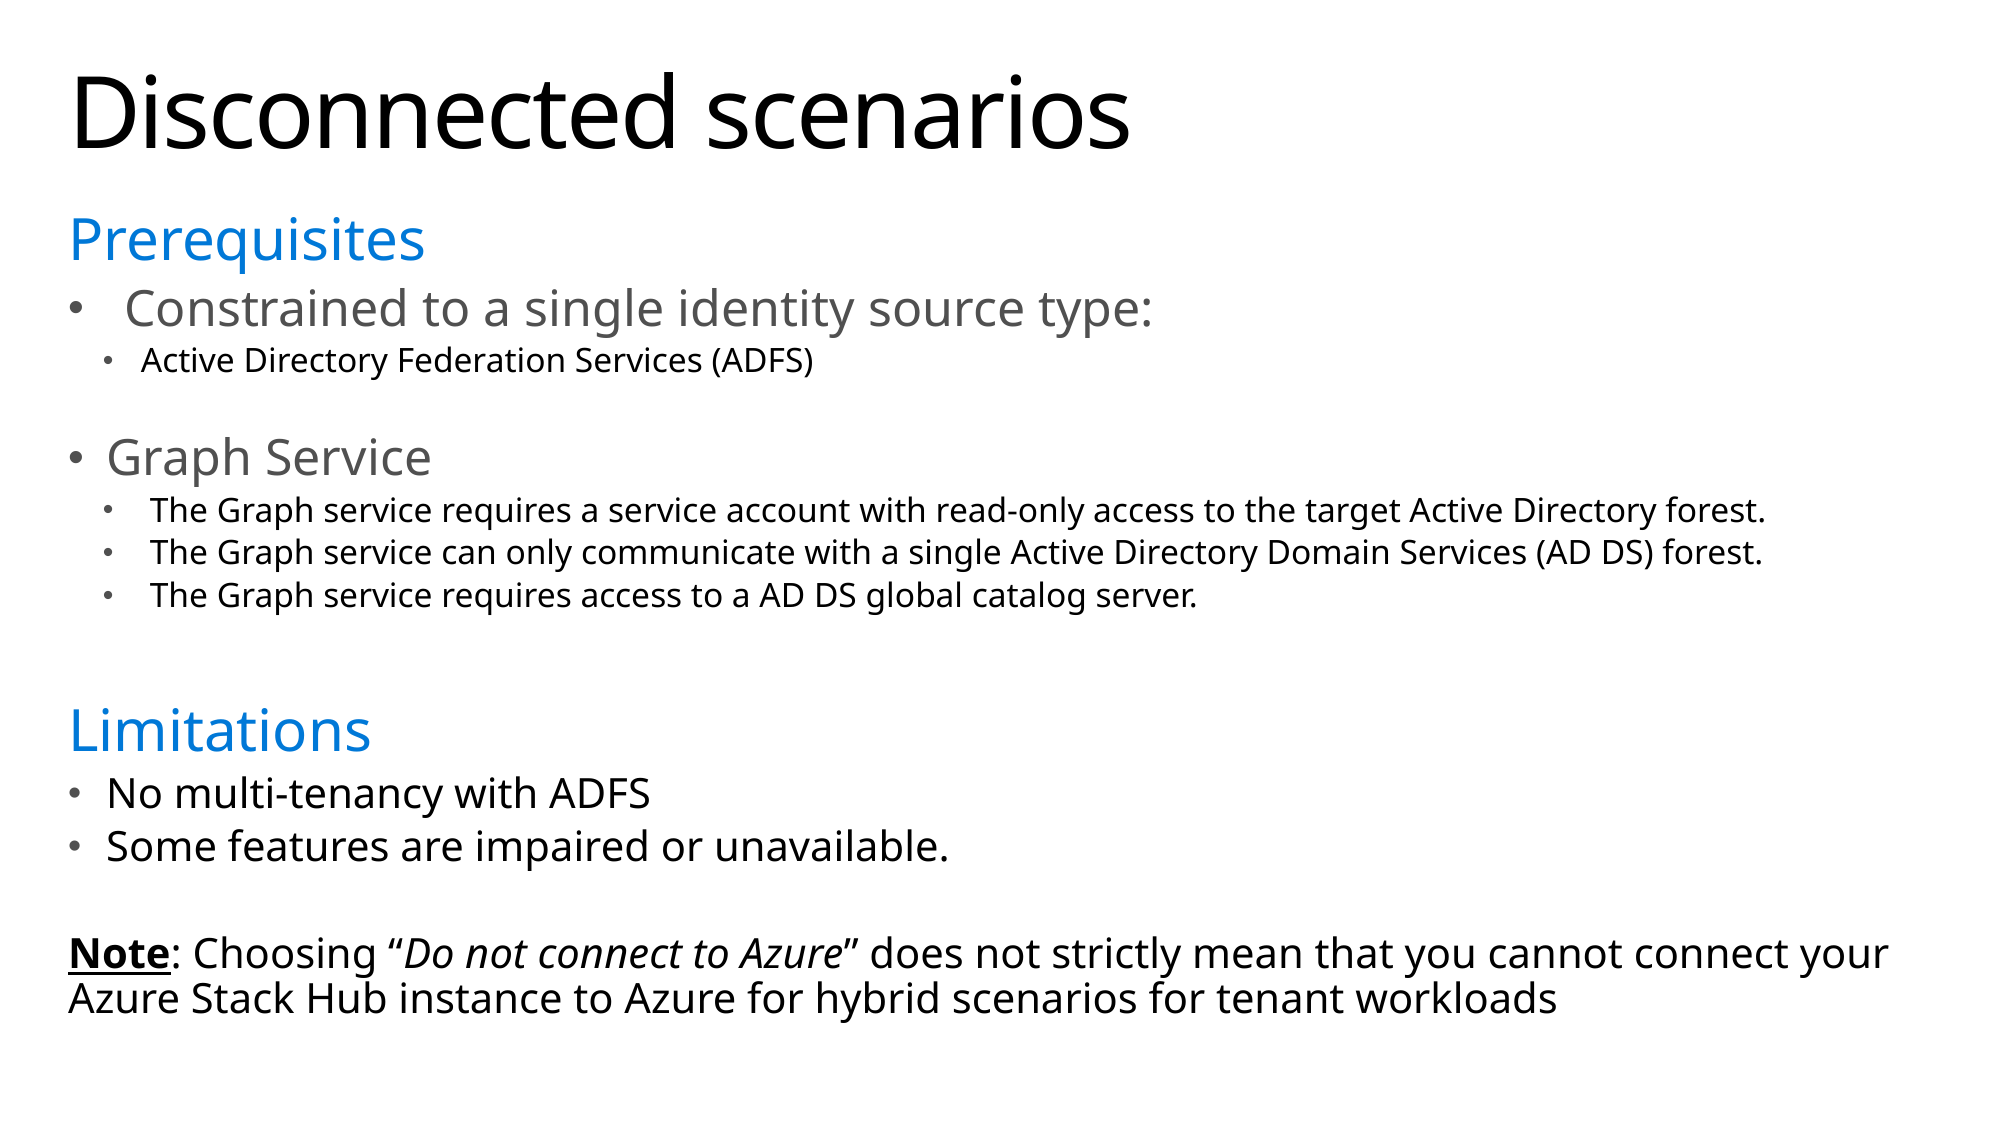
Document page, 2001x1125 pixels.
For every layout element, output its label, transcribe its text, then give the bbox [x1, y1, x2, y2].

list Prerequisites Constrained to a single identity source type: Active Directory Federation Services (ADFS) Graph Service The Graph service requires a service account with read-only access to the target Active Directory forest. The Graph service can only communicate with a single Active Directory Domain Services (AD DS) forest. The Graph service requires access to a AD DS global catalog server. Limitations No multi-tenancy with ADFS Some features are impaired or unavailable. Note: Choosing “Do not connect to Azure” does not strictly mean that you cannot connect your Azure Stack Hub instance to Azure for hybrid scenarios for tenant workloads [44, 196, 1956, 1047]
title Disconnected scenarios [44, 47, 1957, 196]
